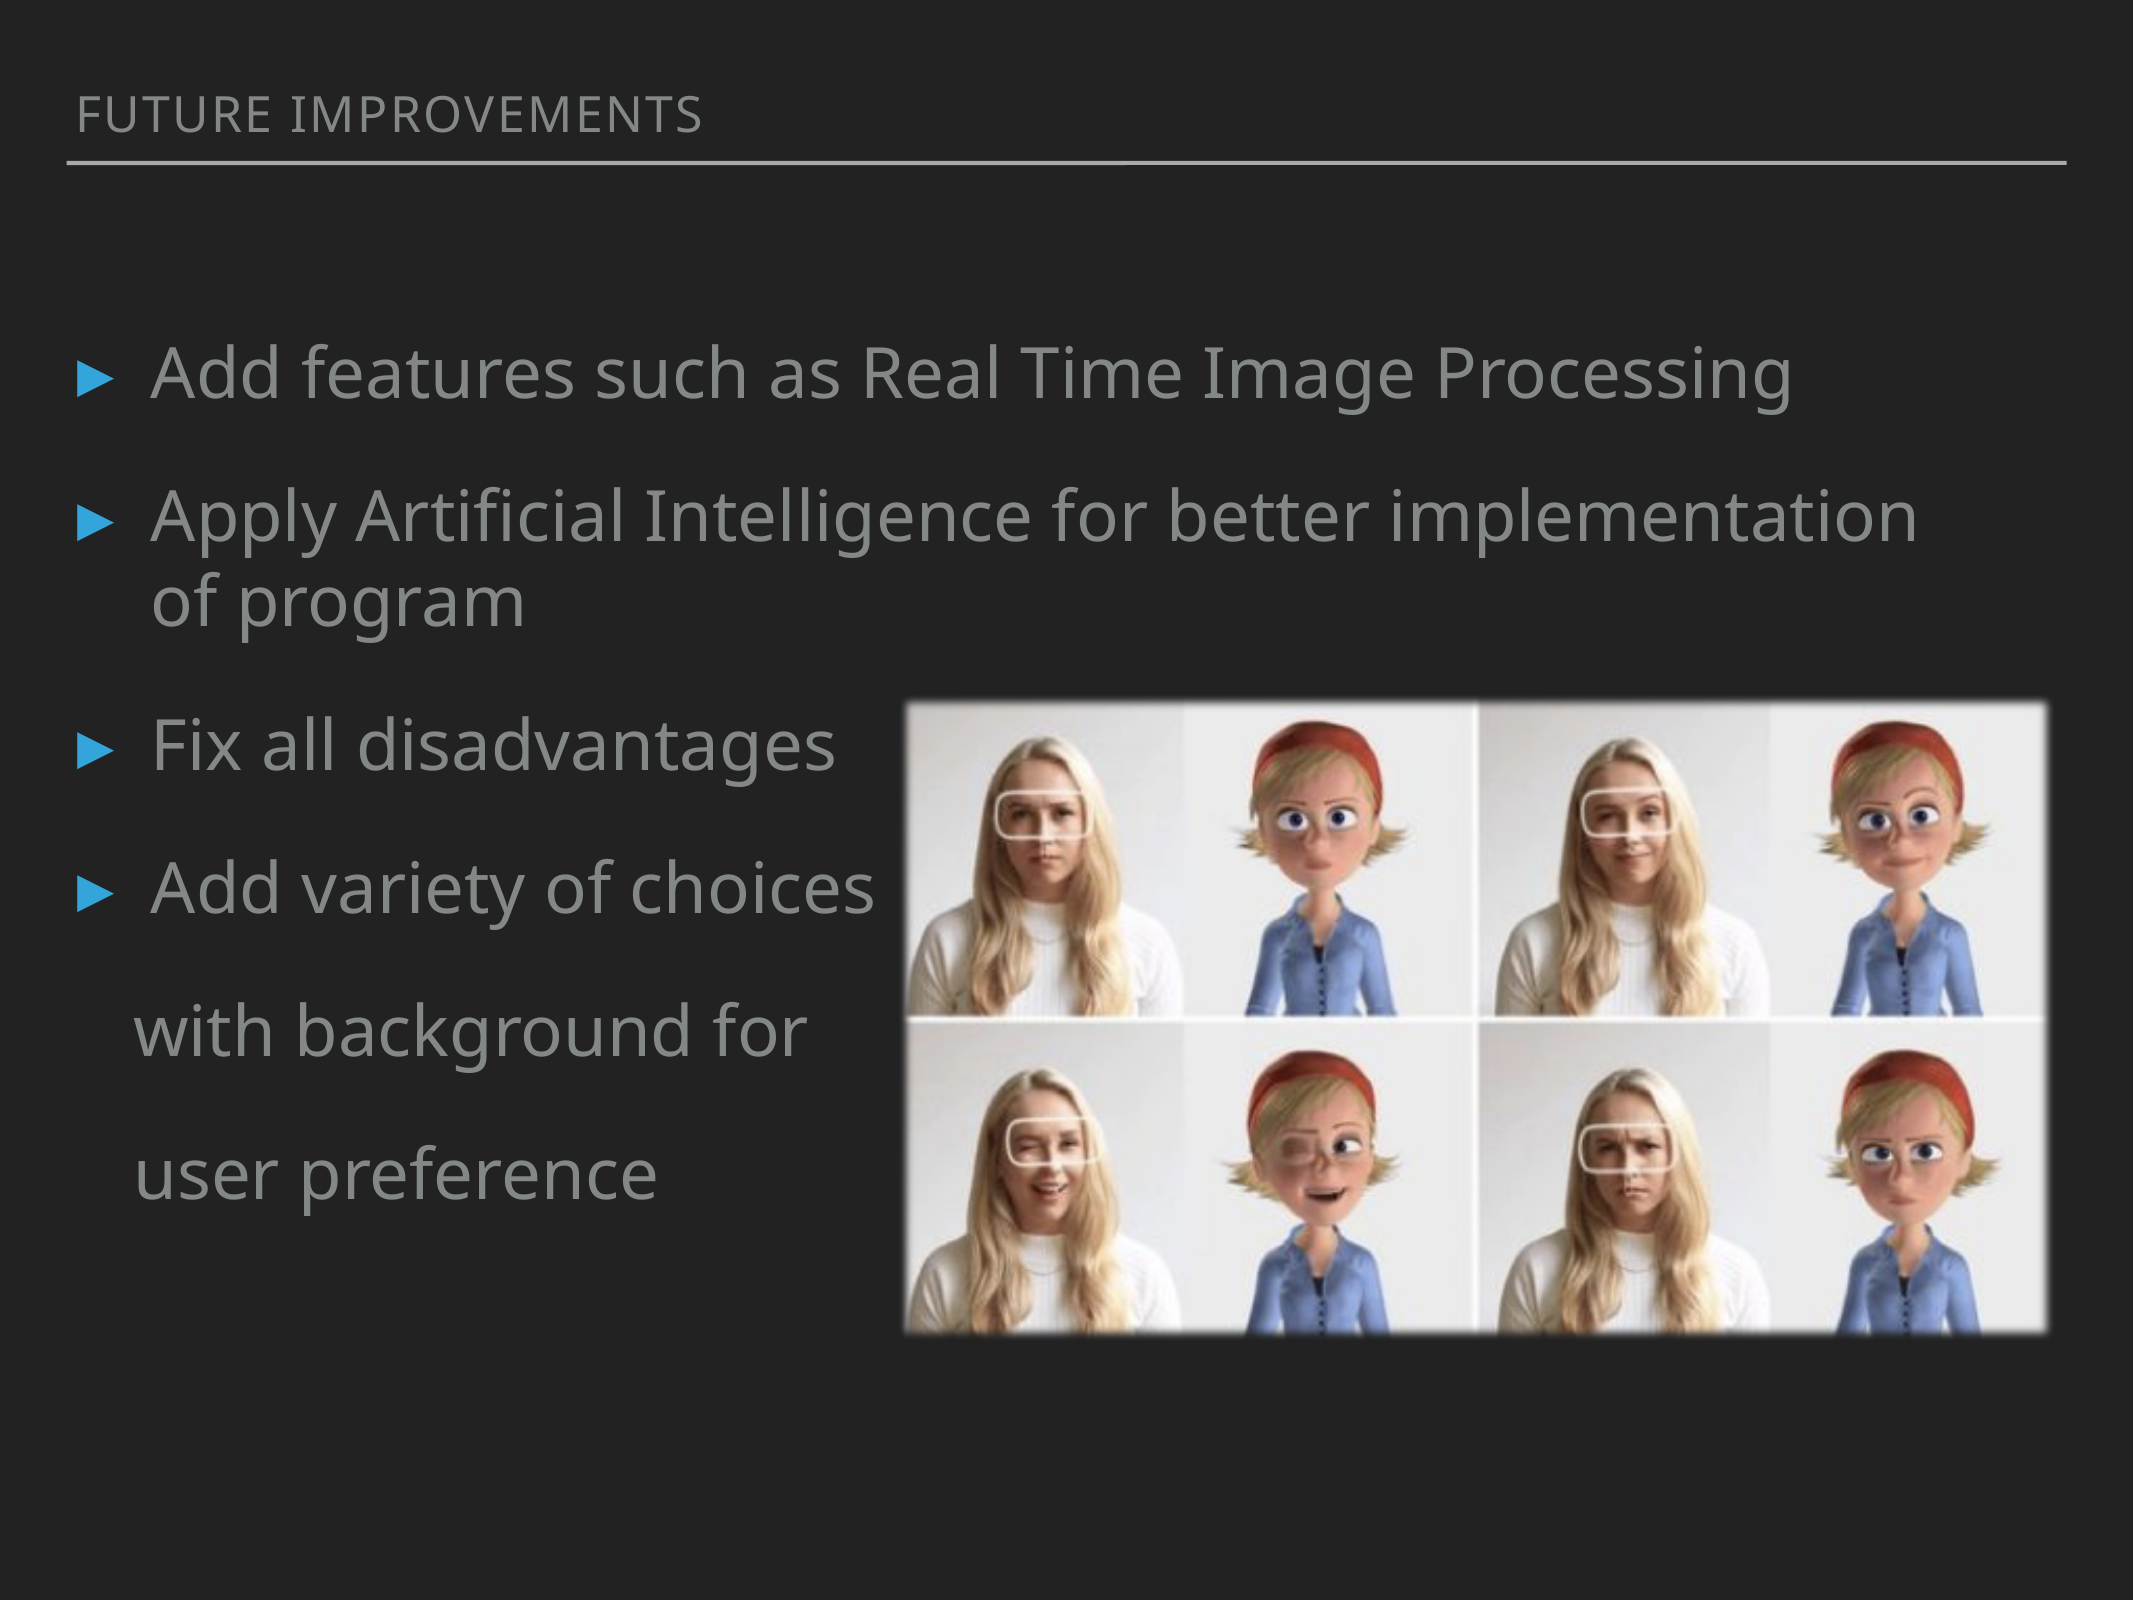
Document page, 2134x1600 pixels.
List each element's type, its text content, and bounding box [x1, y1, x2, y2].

list Future improvements [66, 74, 1901, 151]
picture [898, 693, 2057, 1344]
list Add features such as Real Time Image Processing Apply Artificial Intelligence for better implementation of program Fix all disadvantages Add variety of choices with background for user preference [69, 318, 2010, 1401]
